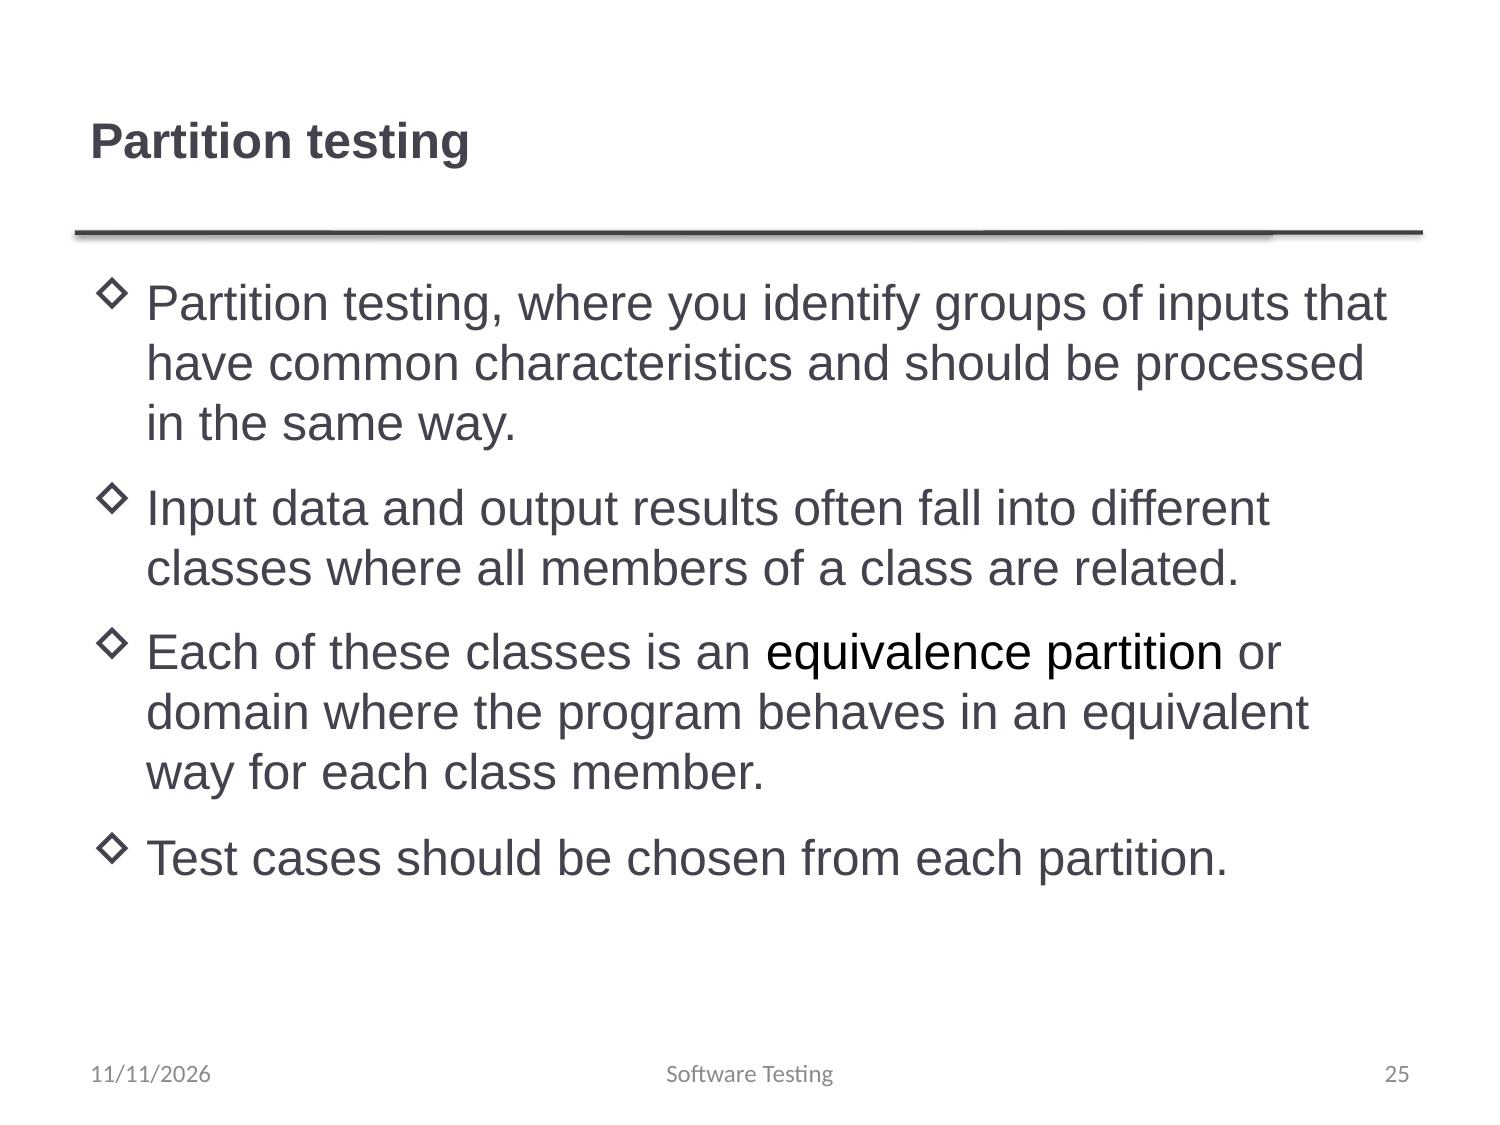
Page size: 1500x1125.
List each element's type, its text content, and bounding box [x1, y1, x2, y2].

slide_number 25 [1074, 1042, 1425, 1103]
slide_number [75, 1042, 425, 1103]
title Partition testing [74, 44, 1272, 233]
footer Software Testing [512, 1042, 988, 1103]
list Partition testing, where you identify groups of inputs that have common characteristics and should be processed in the same way. Input data and output results often fall into different classes where all members of a class are related. Each of these classes is an equivalence partition or domain where the program behaves in an equivalent way for each class member. Test cases should be chosen from each partition. [75, 262, 1425, 1005]
